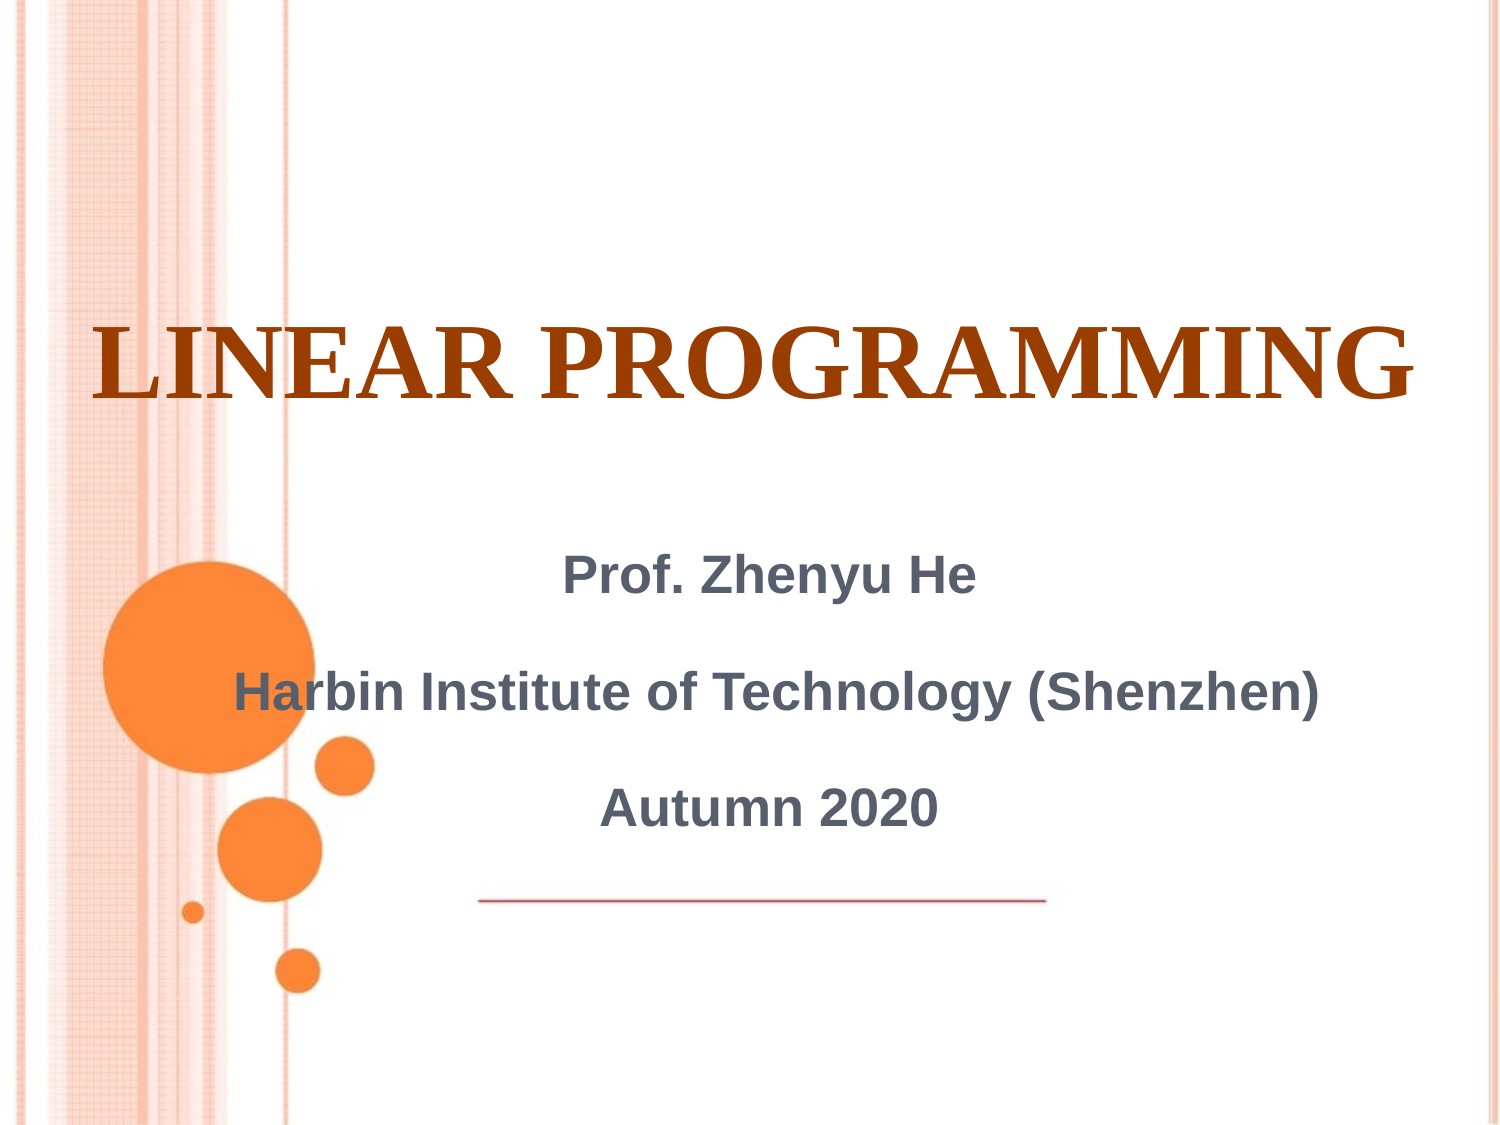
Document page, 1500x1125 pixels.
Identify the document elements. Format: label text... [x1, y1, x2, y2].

picture [0, 0, 1500, 1125]
subtitle Prof. Zhenyu He Harbin Institute of Technology (Shenzhen) Autumn 2020 [159, 538, 1382, 937]
title LINEAR PROGRAMMING [53, 137, 1459, 473]
